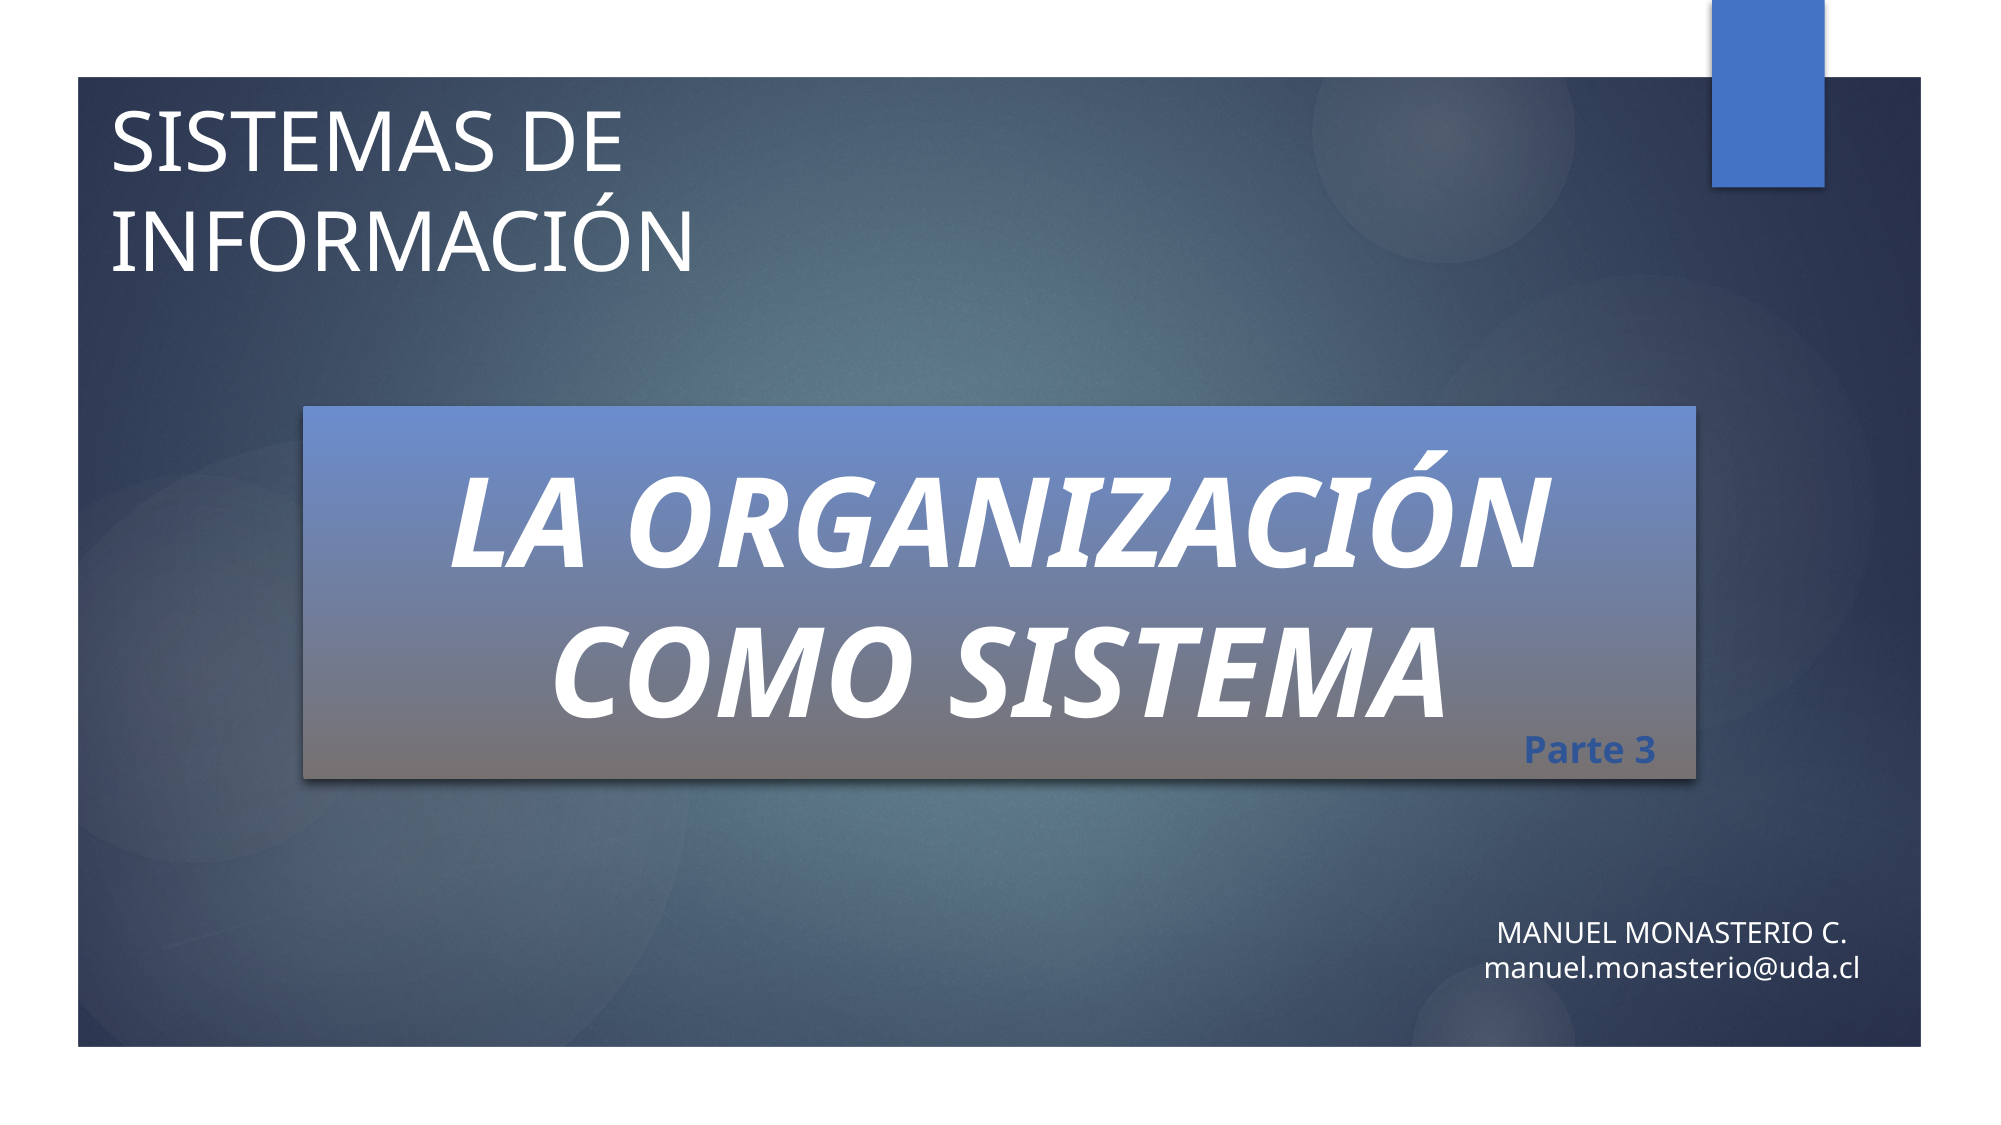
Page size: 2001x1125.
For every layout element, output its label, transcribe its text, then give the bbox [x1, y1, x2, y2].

text_box Parte 3 [1508, 718, 1672, 778]
text_box MANUEL MONASTERIO C. manuel.monasterio@uda.cl [1421, 906, 1923, 992]
subtitle SISTEMAS DE INFORMACIÓN [95, 81, 900, 288]
title LA ORGANIZACIÓN COMO SISTEMA [303, 406, 1697, 779]
